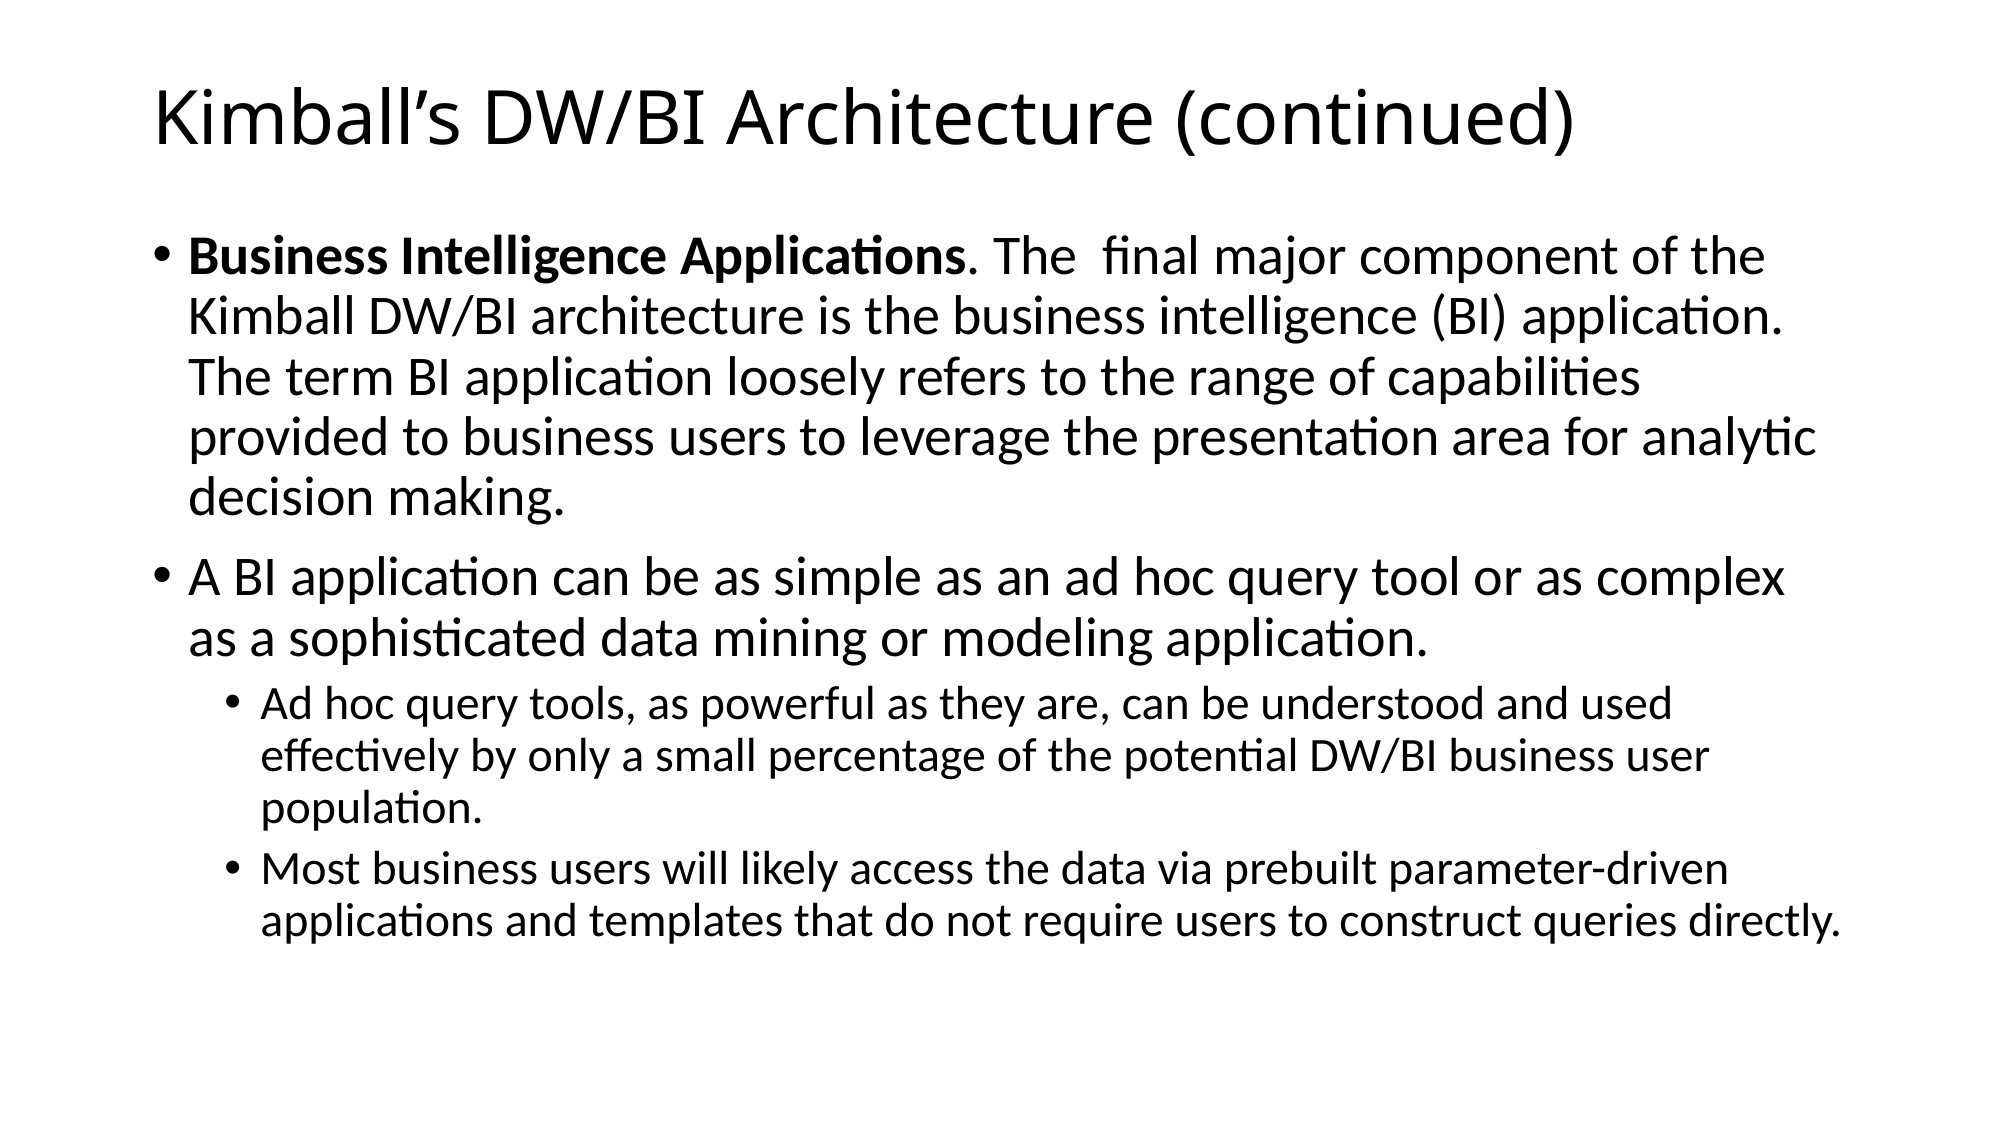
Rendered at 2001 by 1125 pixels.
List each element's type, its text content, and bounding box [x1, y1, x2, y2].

list Business Intelligence Applications. The ﬁnal major component of the Kimball DW/BI architecture is the business intelligence (BI) application. The term BI application loosely refers to the range of capabilities provided to business users to leverage the presentation area for analytic decision making. A BI application can be as simple as an ad hoc query tool or as complex as a sophisticated data mining or modeling application. Ad hoc query tools, as powerful as they are, can be understood and used effectively by only a small percentage of the potential DW/BI business user population. Most business users will likely access the data via prebuilt parameter-driven applications and templates that do not require users to construct queries directly. [137, 218, 1863, 1014]
title Kimball’s DW/BI Architecture (continued) [137, 59, 1863, 182]
